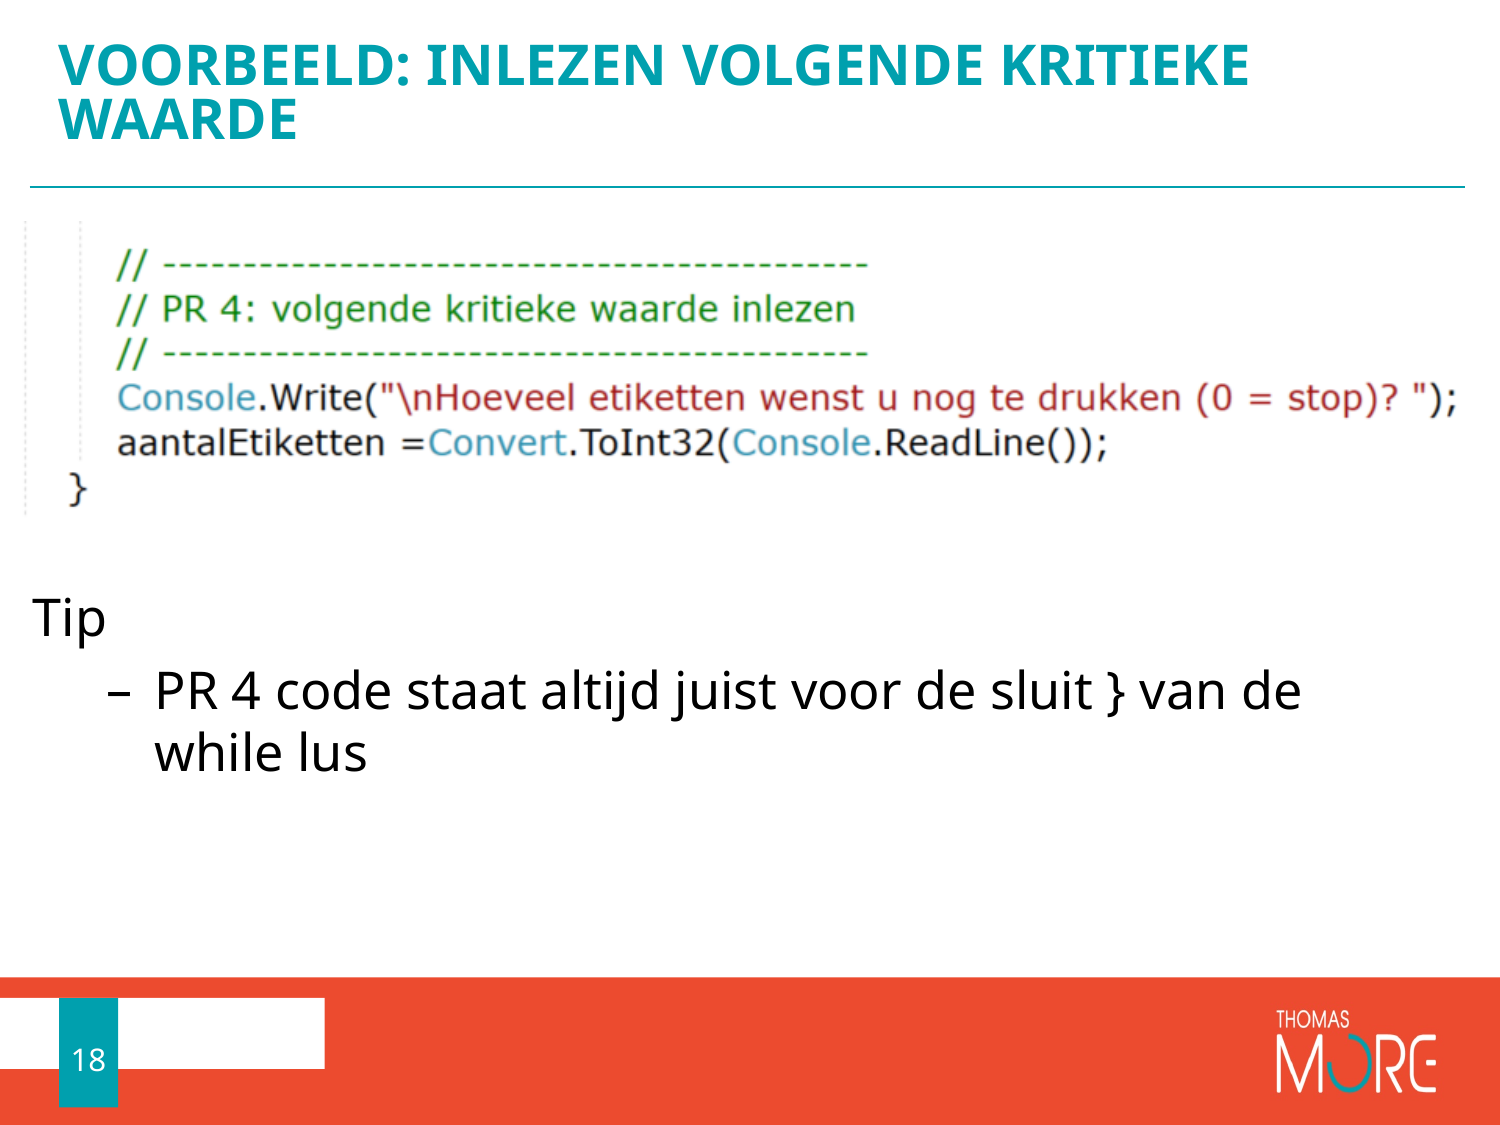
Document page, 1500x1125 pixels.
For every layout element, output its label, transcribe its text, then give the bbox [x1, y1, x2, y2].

picture [17, 220, 1483, 519]
title VOORBEELD: INLEZEN VOLGENDE KRITIEKE WAARDE [0, 0, 1500, 188]
slide_number 18 [59, 998, 119, 1108]
picture [1254, 980, 1458, 1122]
text_box Tip PR 4 code staat altijd juist voor de sluit } van de while lus [17, 577, 1368, 837]
